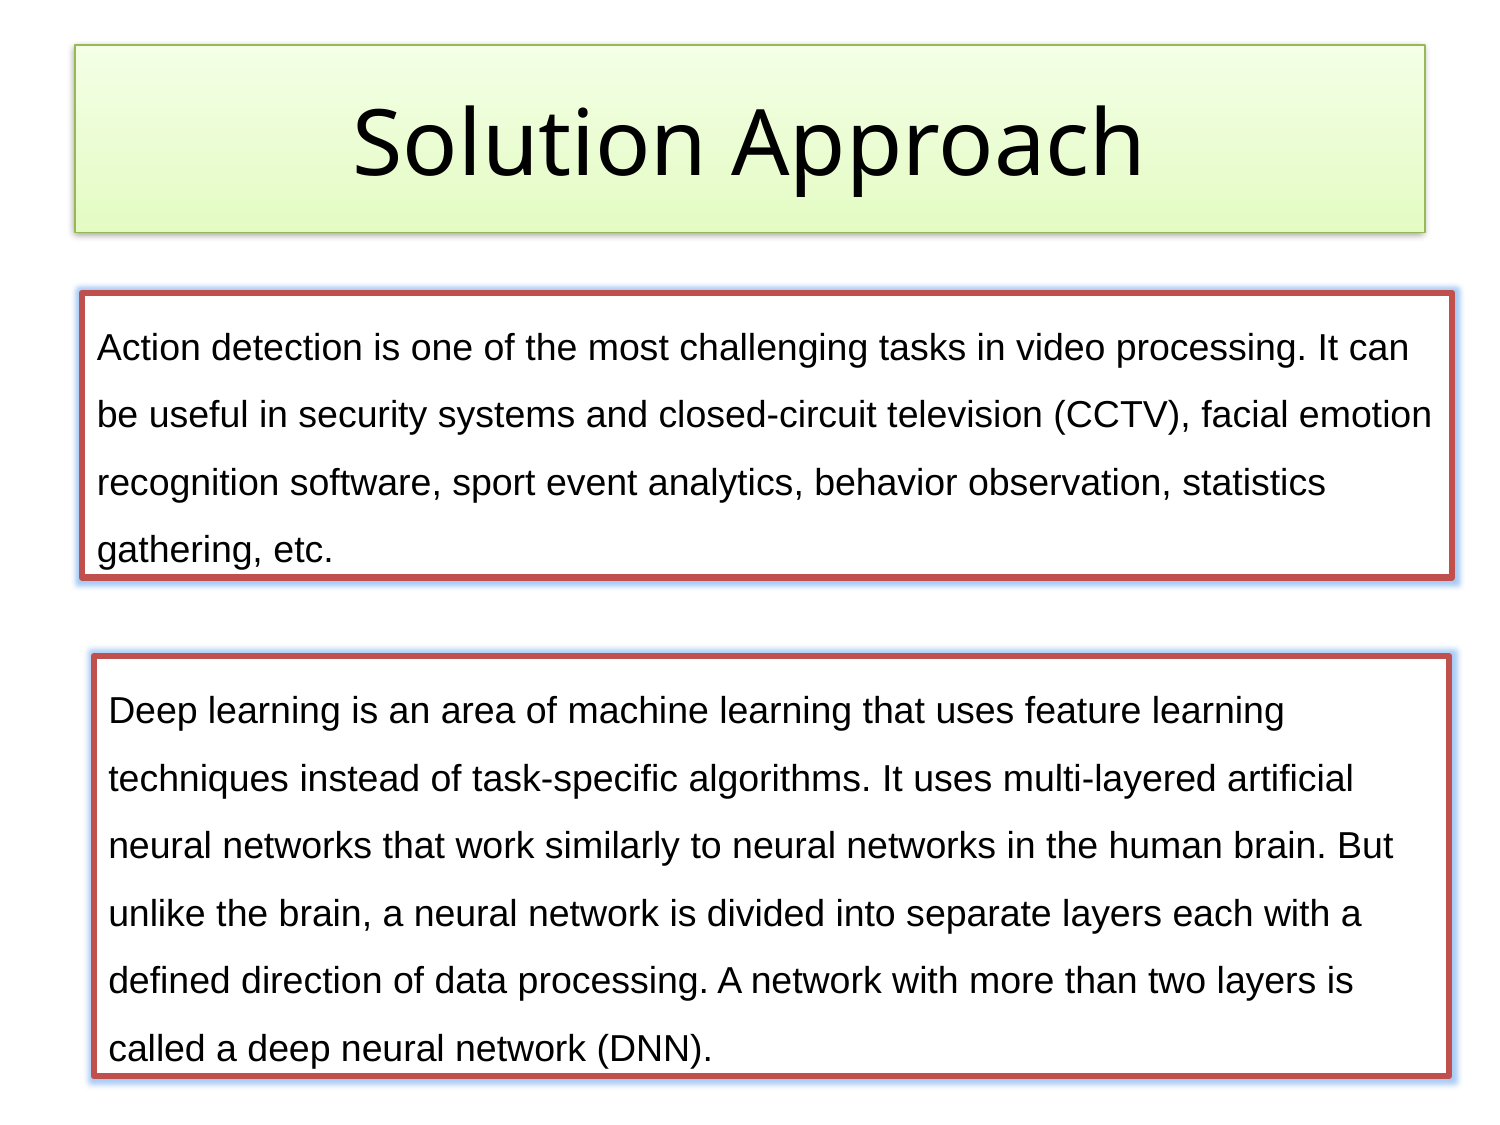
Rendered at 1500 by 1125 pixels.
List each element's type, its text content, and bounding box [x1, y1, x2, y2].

text_box Deep learning is an area of machine learning that uses feature learning techniques instead of task-specific algorithms. It uses multi-layered artificial neural networks that work similarly to neural networks in the human brain. But unlike the brain, a neural network is divided into separate layers each with a defined direction of data processing. A network with more than two layers is called a deep neural network (DNN). [92, 654, 1451, 1078]
title Solution Approach [74, 44, 1426, 233]
text_box Action detection is one of the most challenging tasks in video processing. It can be useful in security systems and closed-circuit television (CCTV), facial emotion recognition software, sport event analytics, behavior observation, statistics gathering, etc. [80, 291, 1454, 580]
